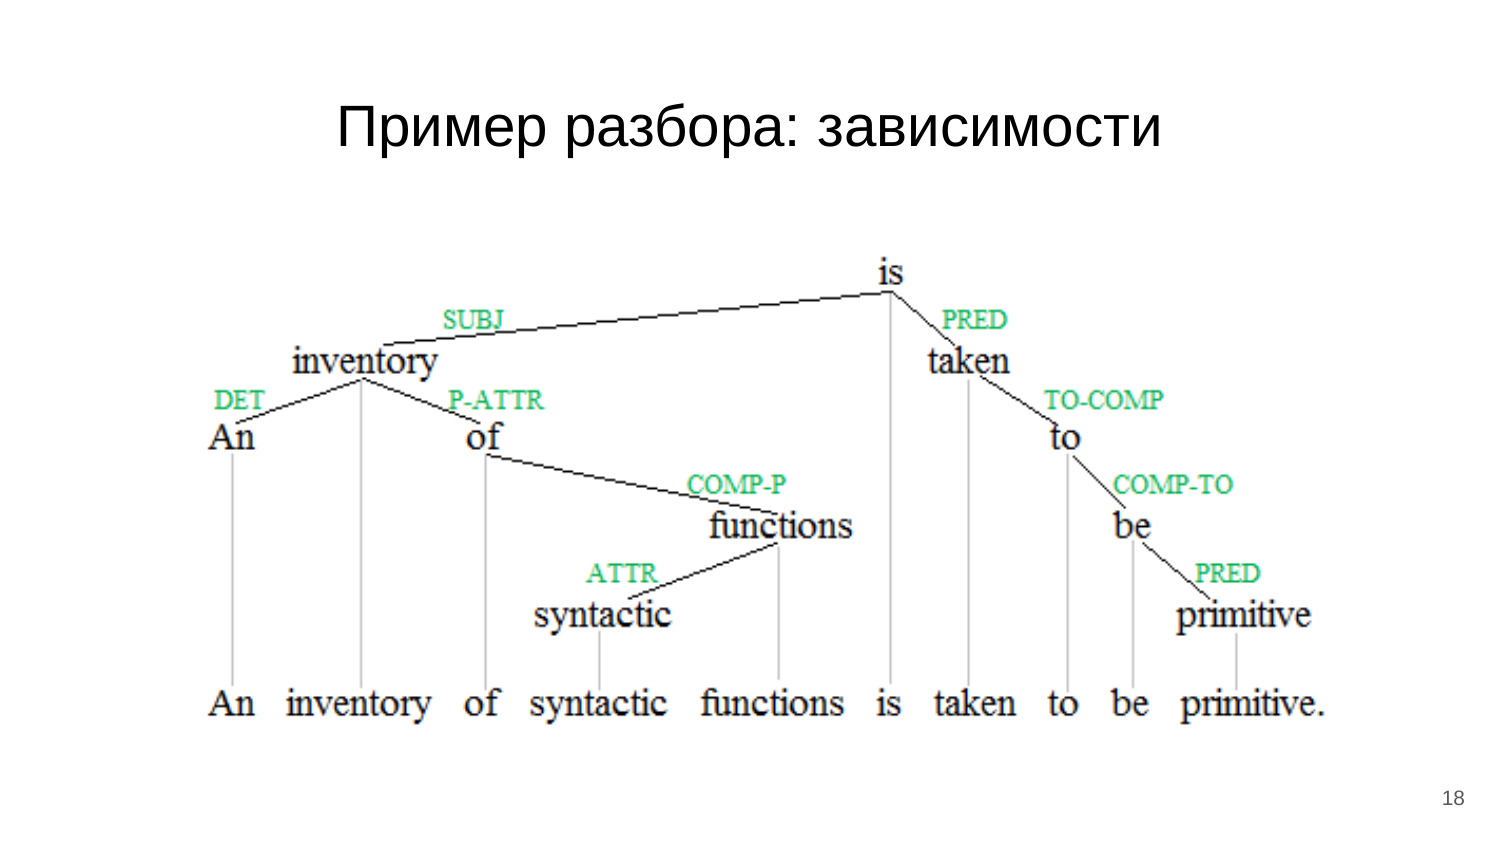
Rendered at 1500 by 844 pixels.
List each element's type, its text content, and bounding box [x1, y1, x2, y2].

picture [194, 228, 1355, 750]
title Пример разбора: зависимости [51, 72, 1449, 167]
slide_number ‹#› [1389, 764, 1480, 830]
